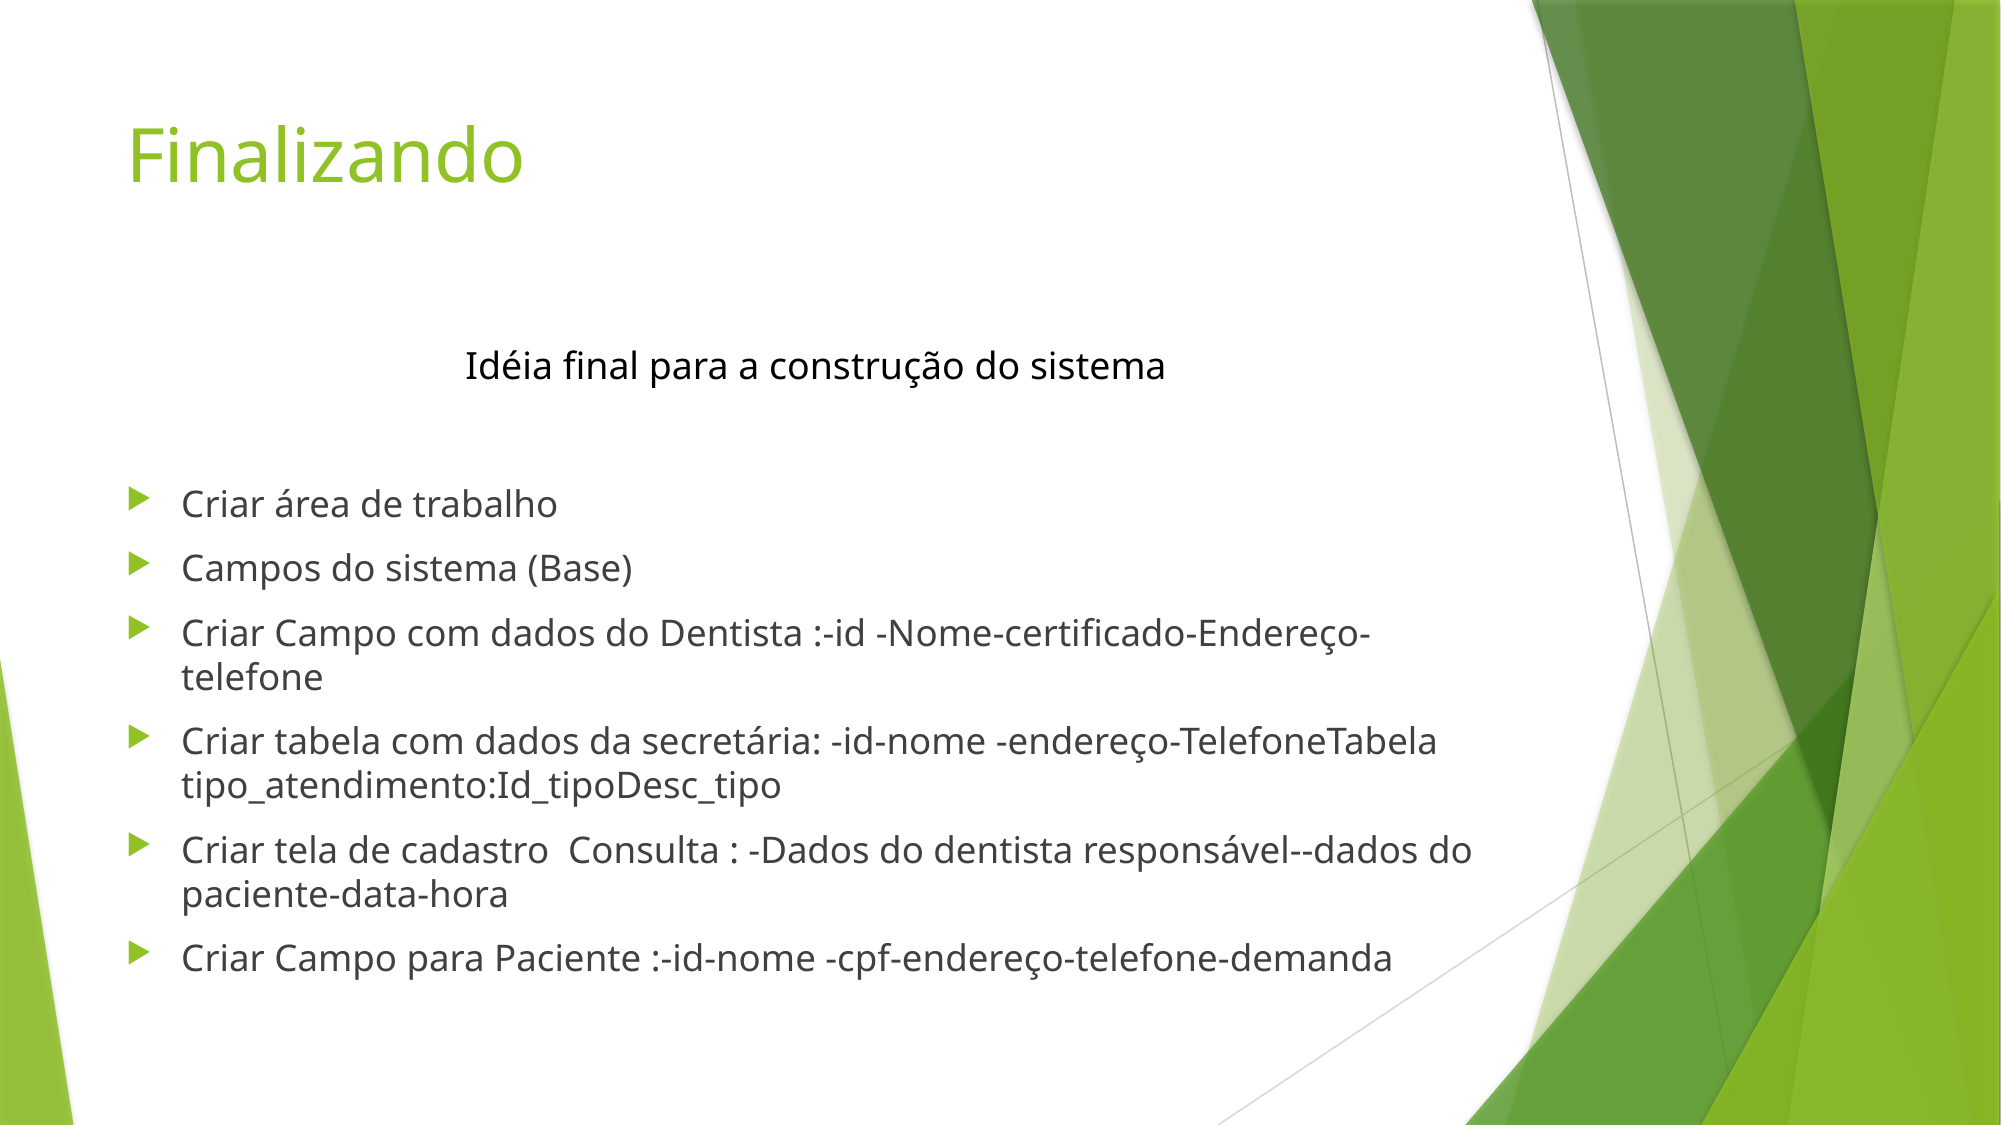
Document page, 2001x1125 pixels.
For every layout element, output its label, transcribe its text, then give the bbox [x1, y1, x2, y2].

text_box Idéia final para a construção do sistema [450, 334, 1182, 395]
title Finalizando [111, 99, 1522, 317]
list Criar área de trabalho Campos do sistema (Base) Criar Campo com dados do Dentista :-id -Nome-certificado-Endereço-telefone Criar tabela com dados da secretária: -id-nome -endereço-TelefoneTabela tipo_atendimento:Id_tipoDesc_tipo Criar tela de cadastro Consulta : -Dados do dentista responsável--dados do paciente-data-hora Criar Campo para Paciente :-id-nome -cpf-endereço-telefone-demanda [111, 473, 1522, 992]
